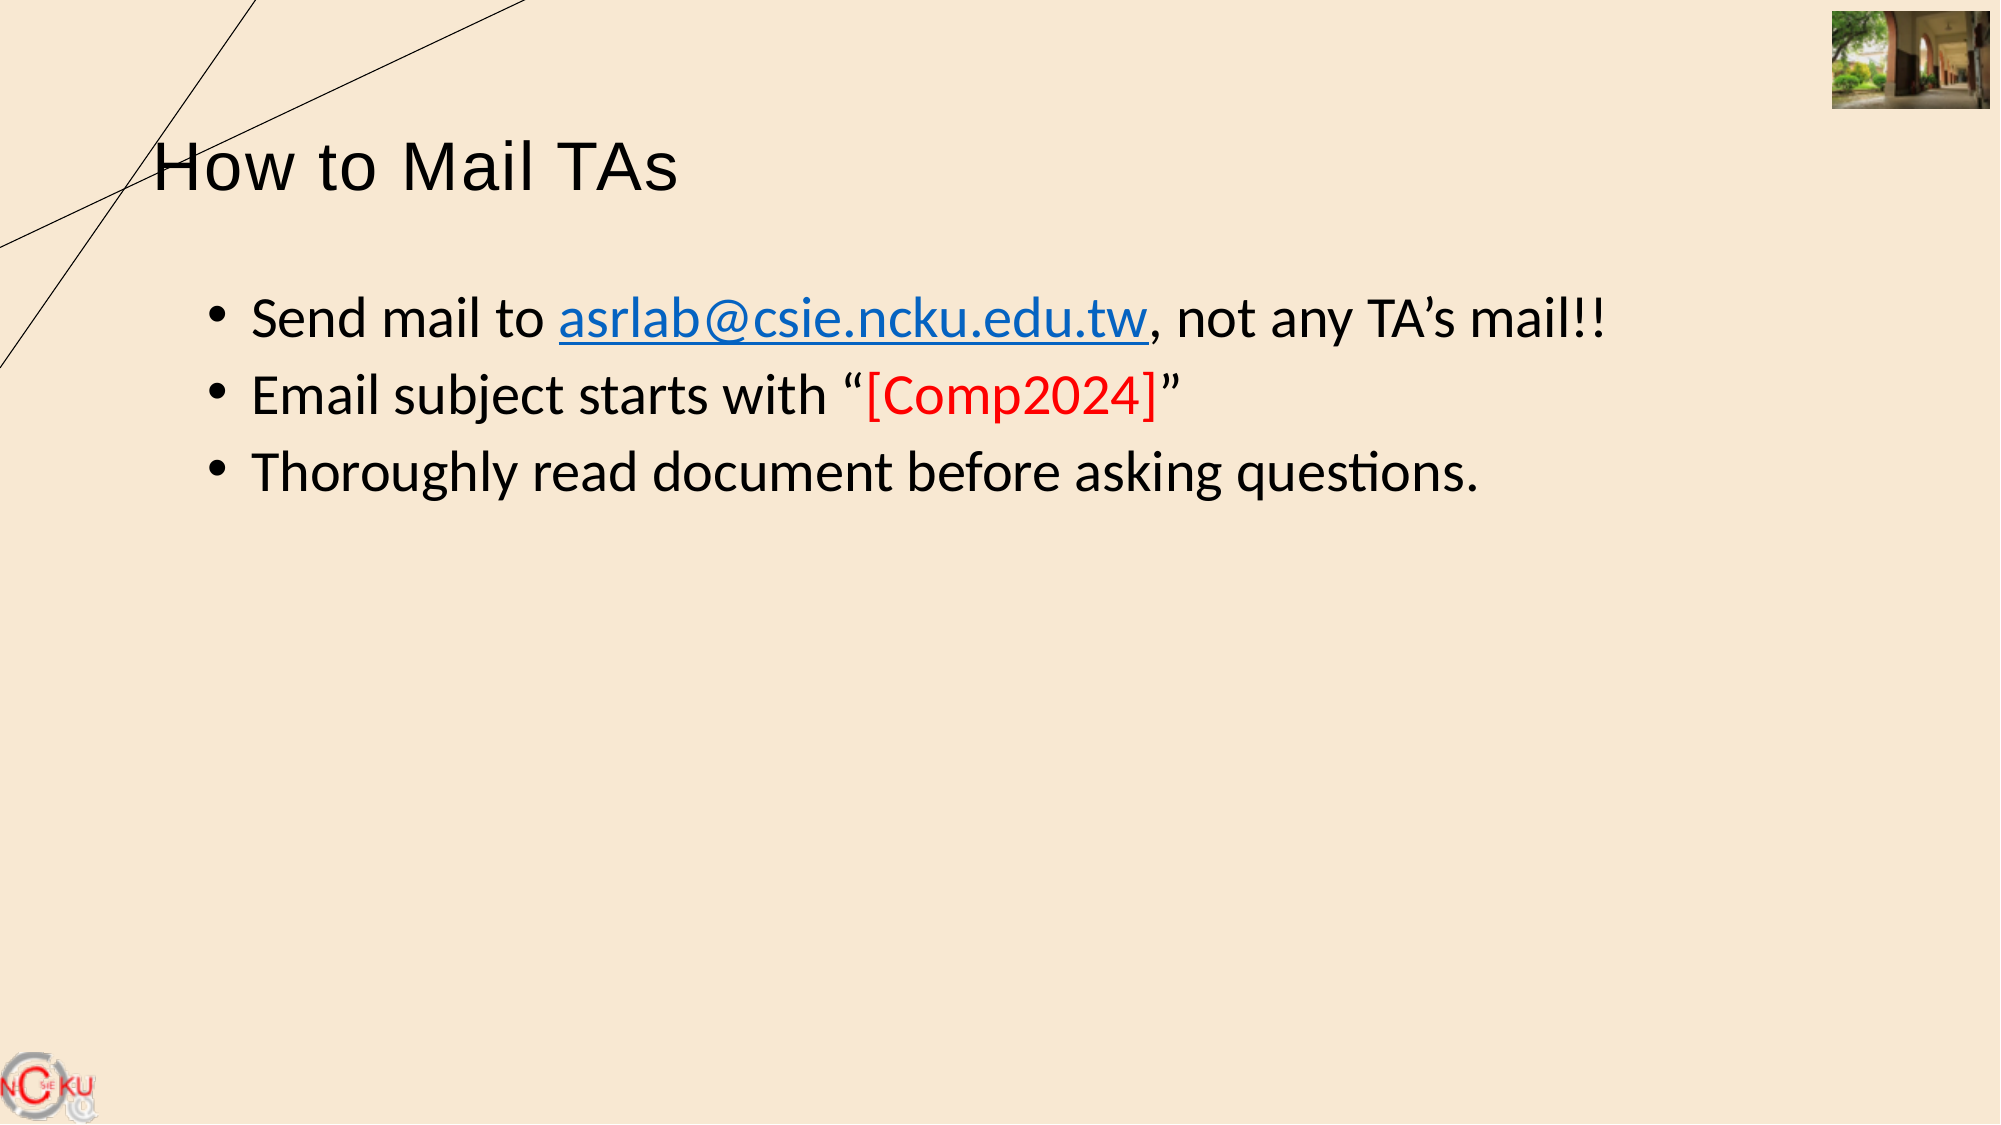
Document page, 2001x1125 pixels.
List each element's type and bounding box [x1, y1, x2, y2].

text_box [0, 0, 529, 368]
picture [0, 0, 2000, 1125]
